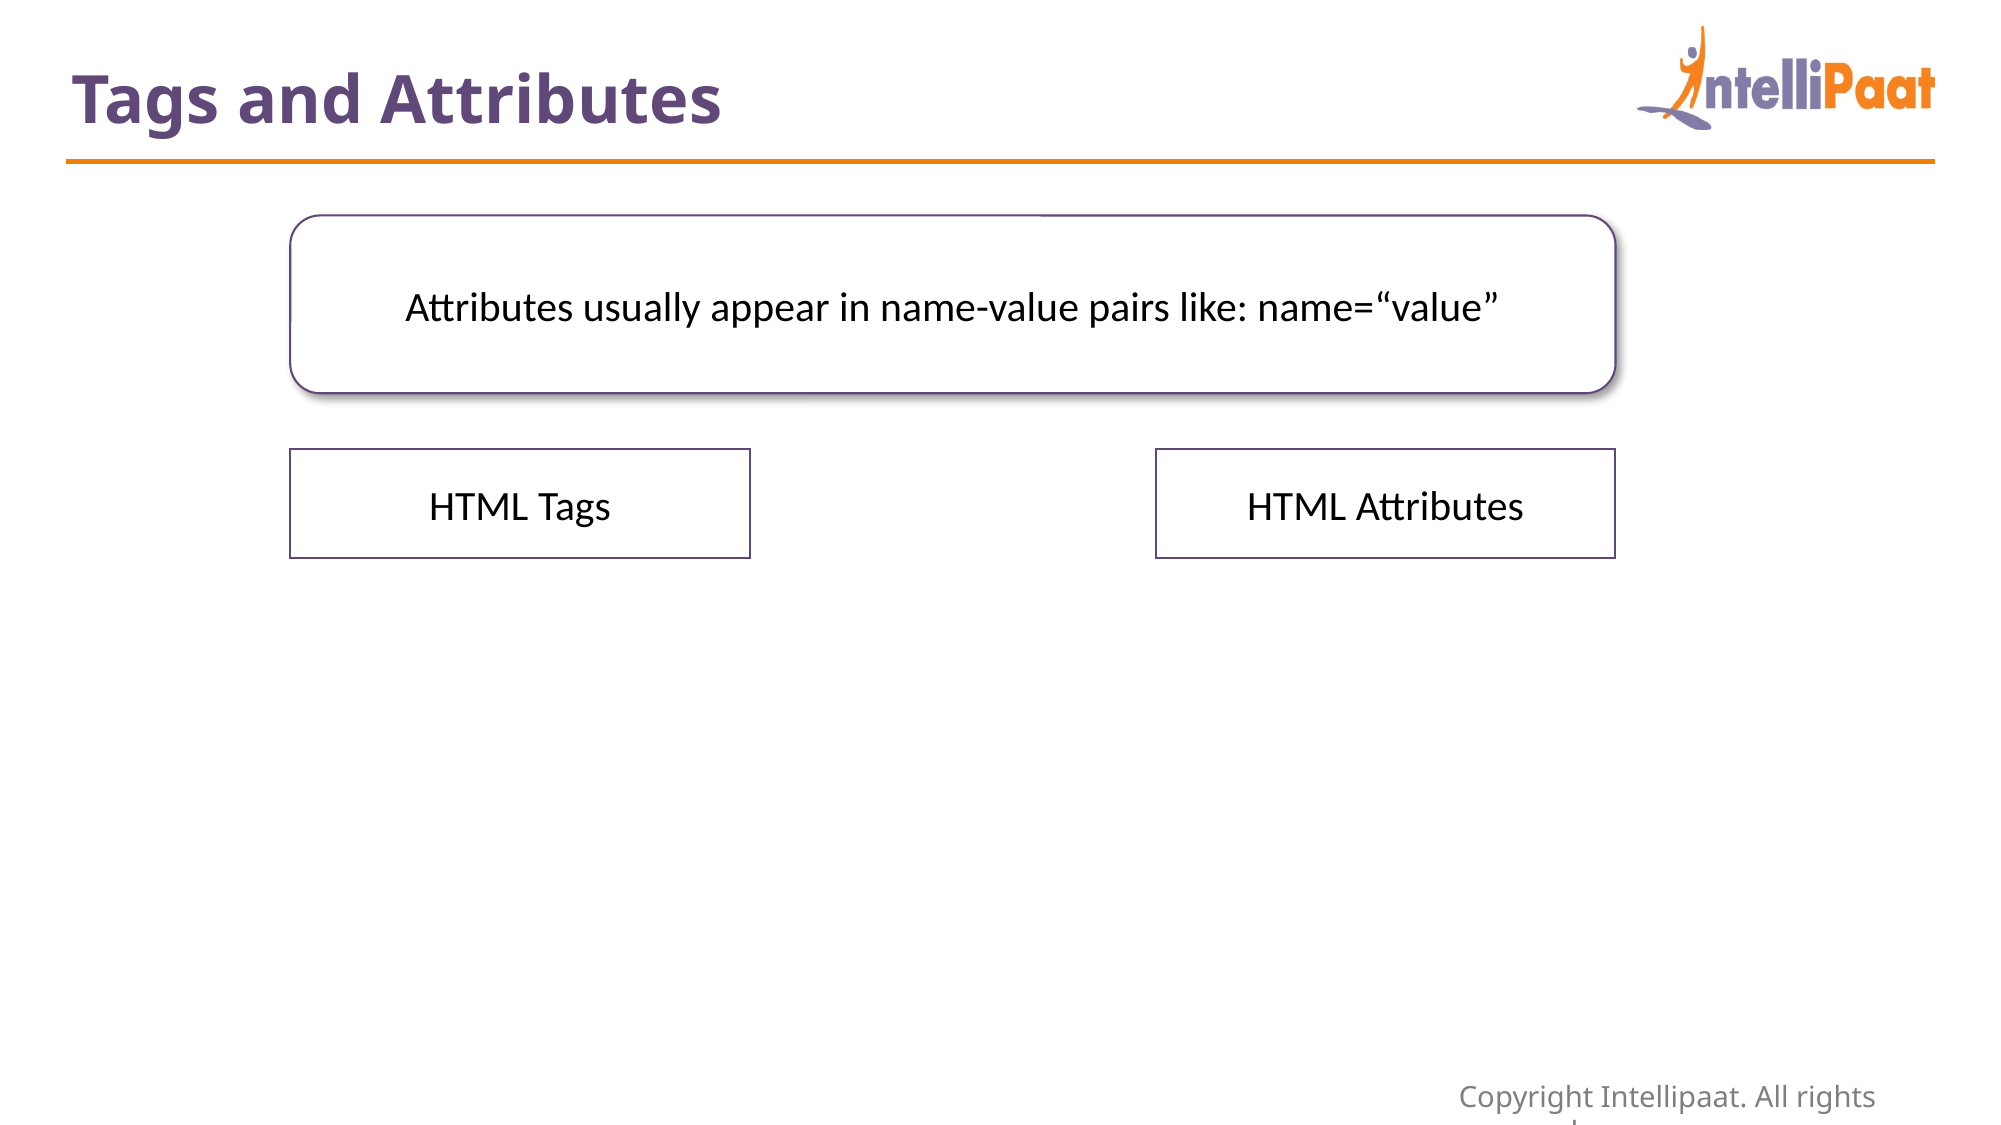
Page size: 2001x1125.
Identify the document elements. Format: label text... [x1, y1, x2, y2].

picture [1637, 26, 1935, 130]
text_box HTML Tags [290, 449, 751, 559]
text_box HTML Attributes [1155, 449, 1616, 559]
text_box Attributes usually appear in name-value pairs like: name=“value” [290, 215, 1616, 394]
text_box Tags and Attributes [71, 33, 1492, 160]
